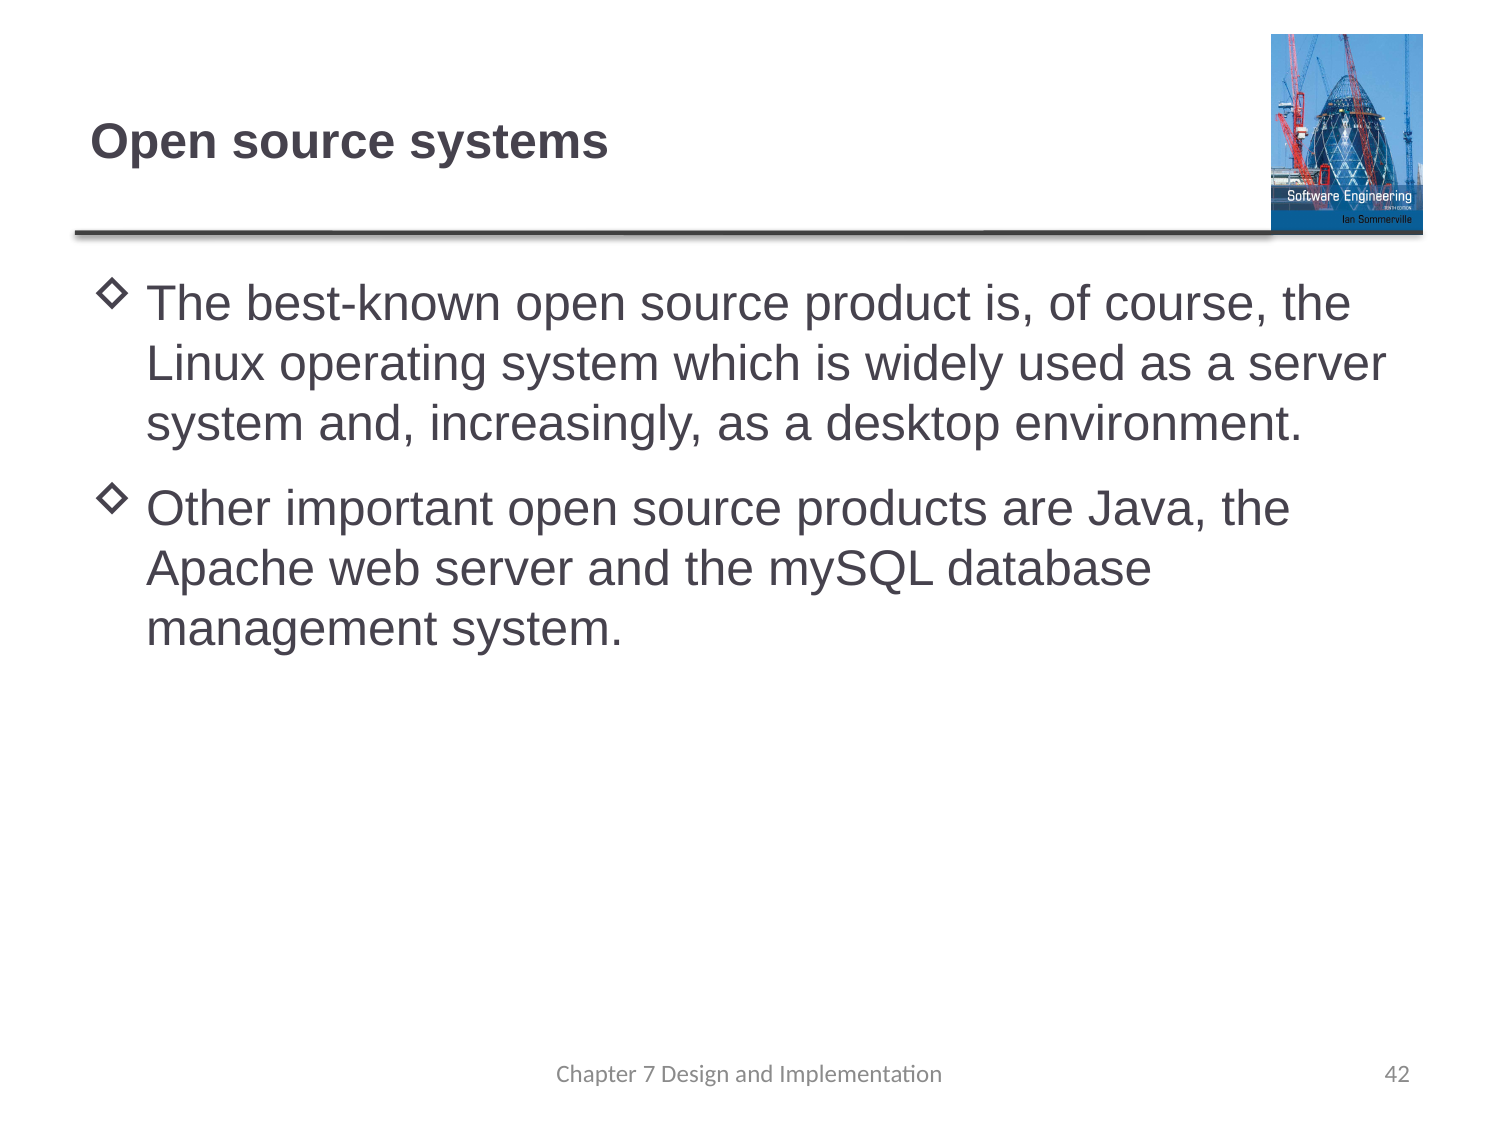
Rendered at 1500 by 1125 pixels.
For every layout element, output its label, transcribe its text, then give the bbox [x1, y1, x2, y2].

picture [1271, 34, 1423, 230]
list The best-known open source product is, of course, the Linux operating system which is widely used as a server system and, increasingly, as a desktop environment. Other important open source products are Java, the Apache web server and the mySQL database management system. [75, 262, 1425, 1005]
title Open source systems [74, 44, 1272, 233]
footer Chapter 7 Design and Implementation [512, 1042, 988, 1103]
slide_number 42 [1074, 1042, 1425, 1103]
